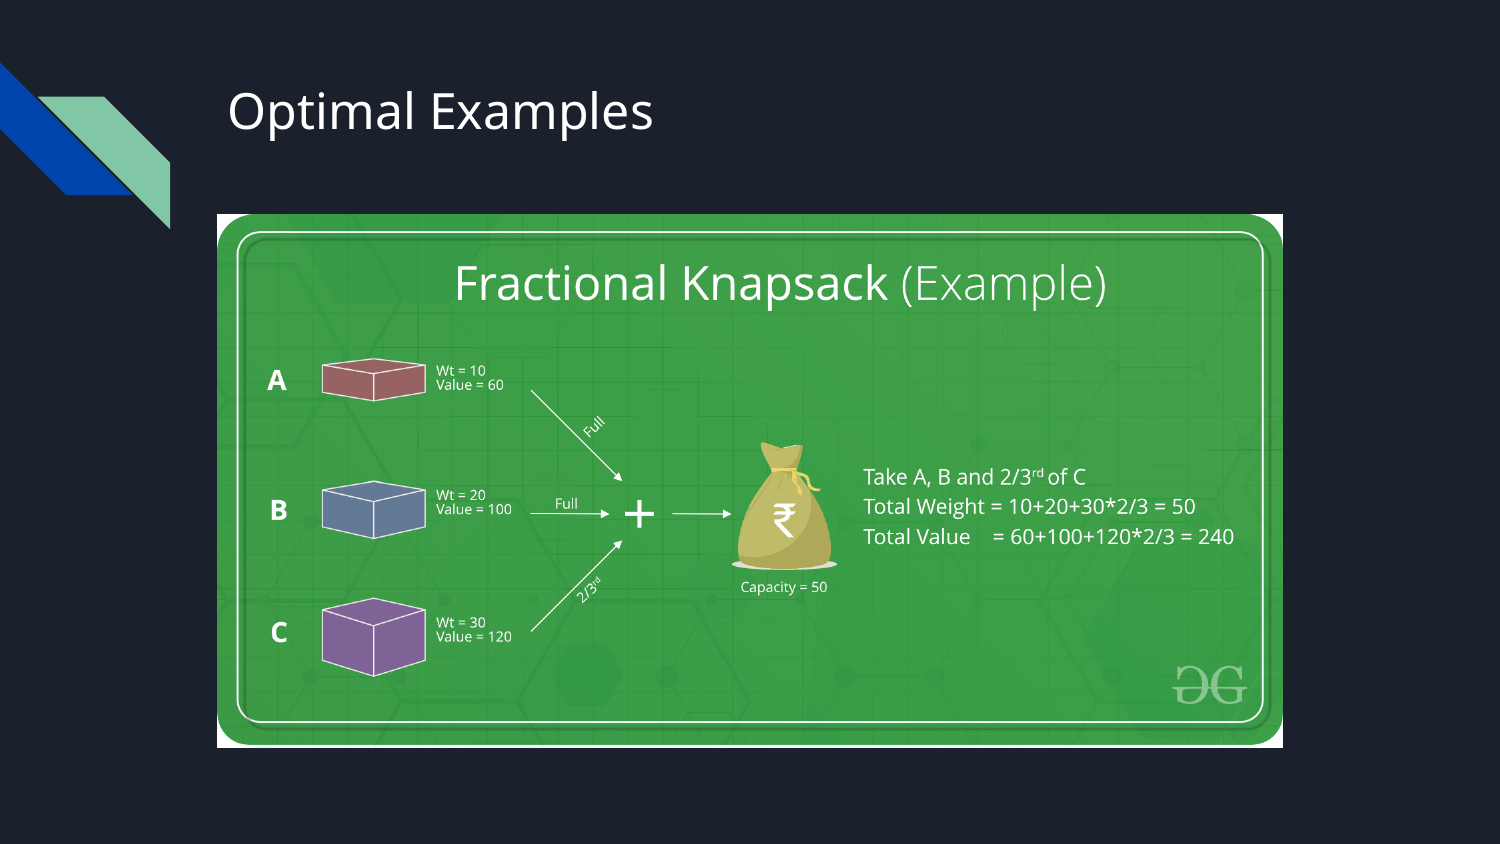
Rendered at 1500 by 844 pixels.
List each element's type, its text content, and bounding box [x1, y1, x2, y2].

title Optimal Examples [212, 64, 1368, 215]
picture [216, 214, 1283, 748]
